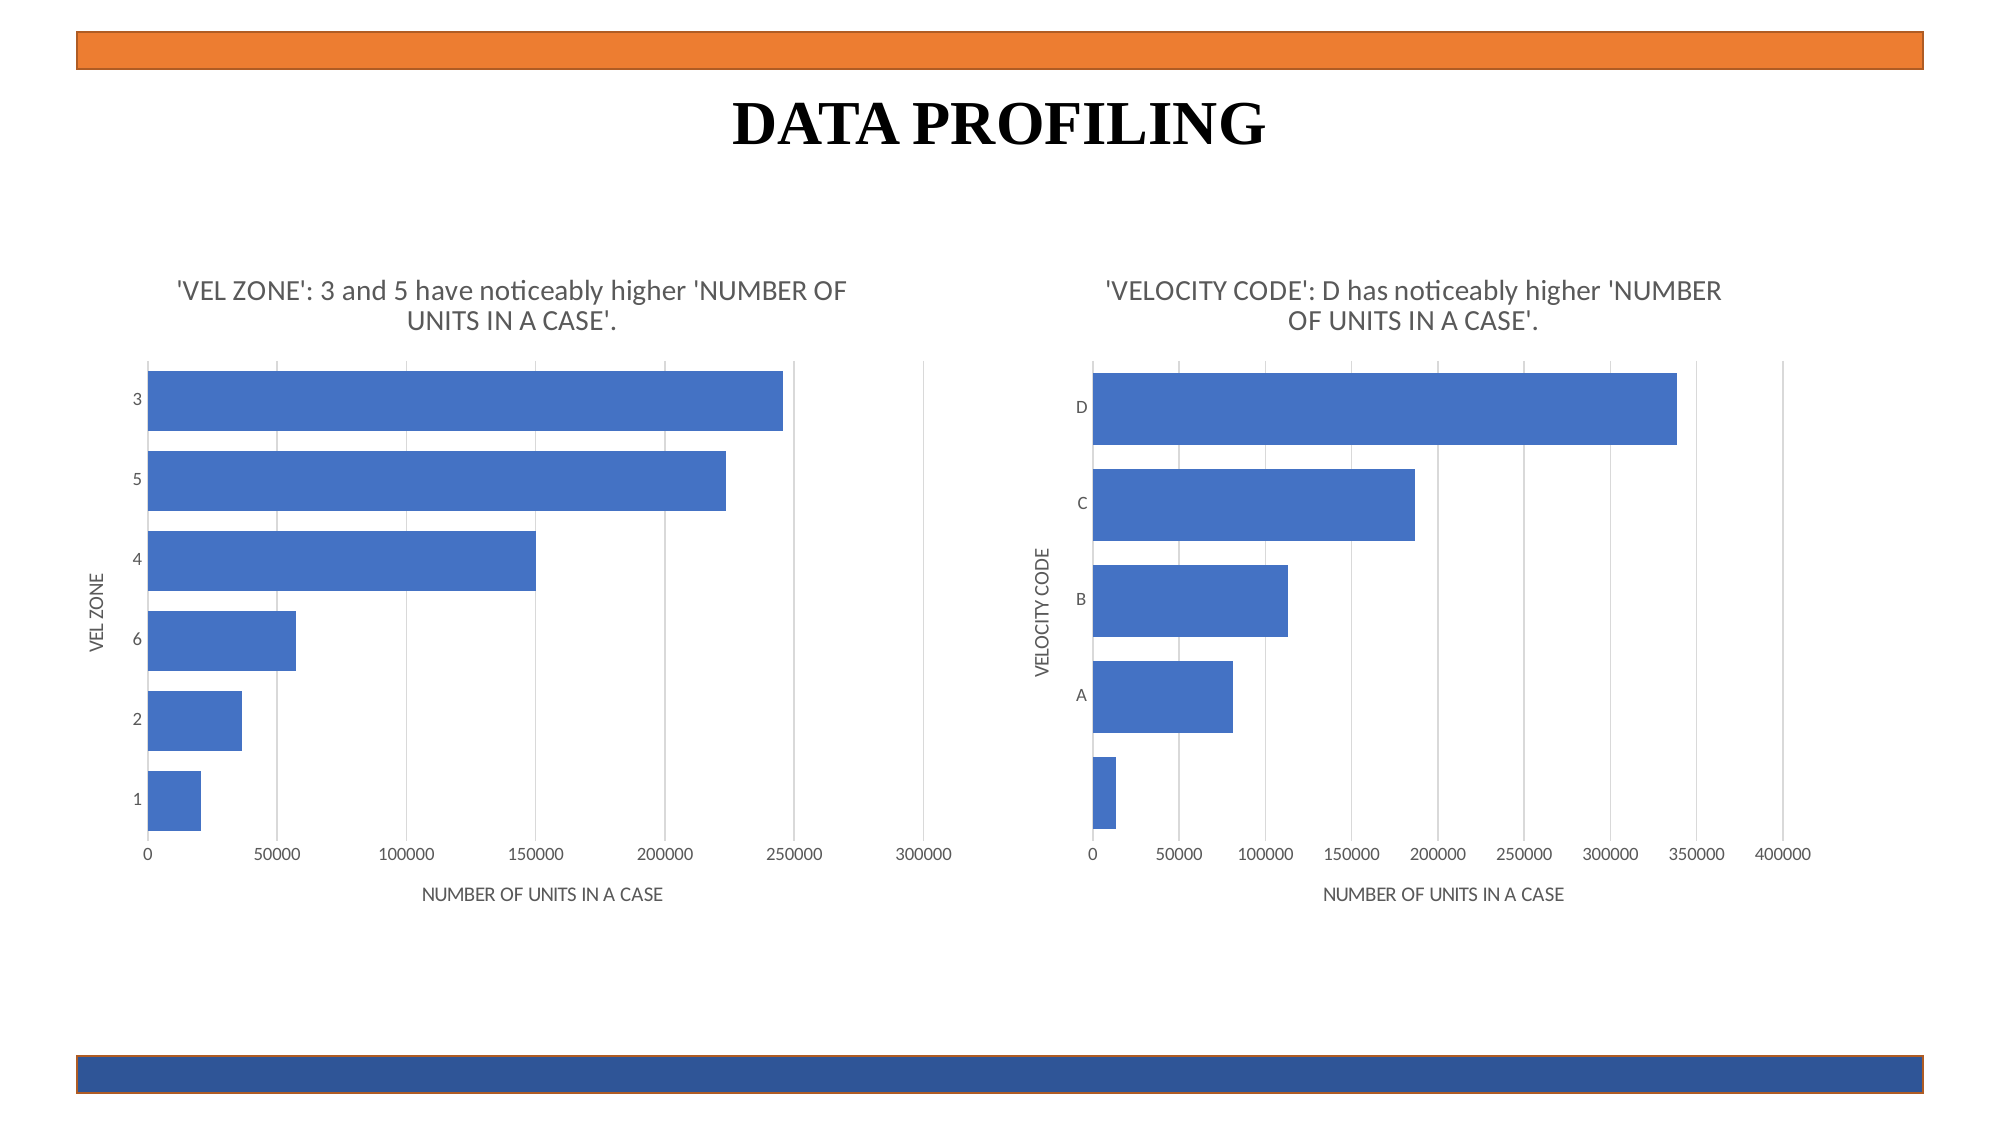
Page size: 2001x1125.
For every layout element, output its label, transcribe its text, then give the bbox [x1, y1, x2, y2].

chart [999, 248, 1828, 937]
title DATA PROFILING [137, 70, 1863, 188]
text_box [76, 31, 1924, 70]
text_box [76, 1055, 1924, 1094]
chart [54, 248, 971, 937]
